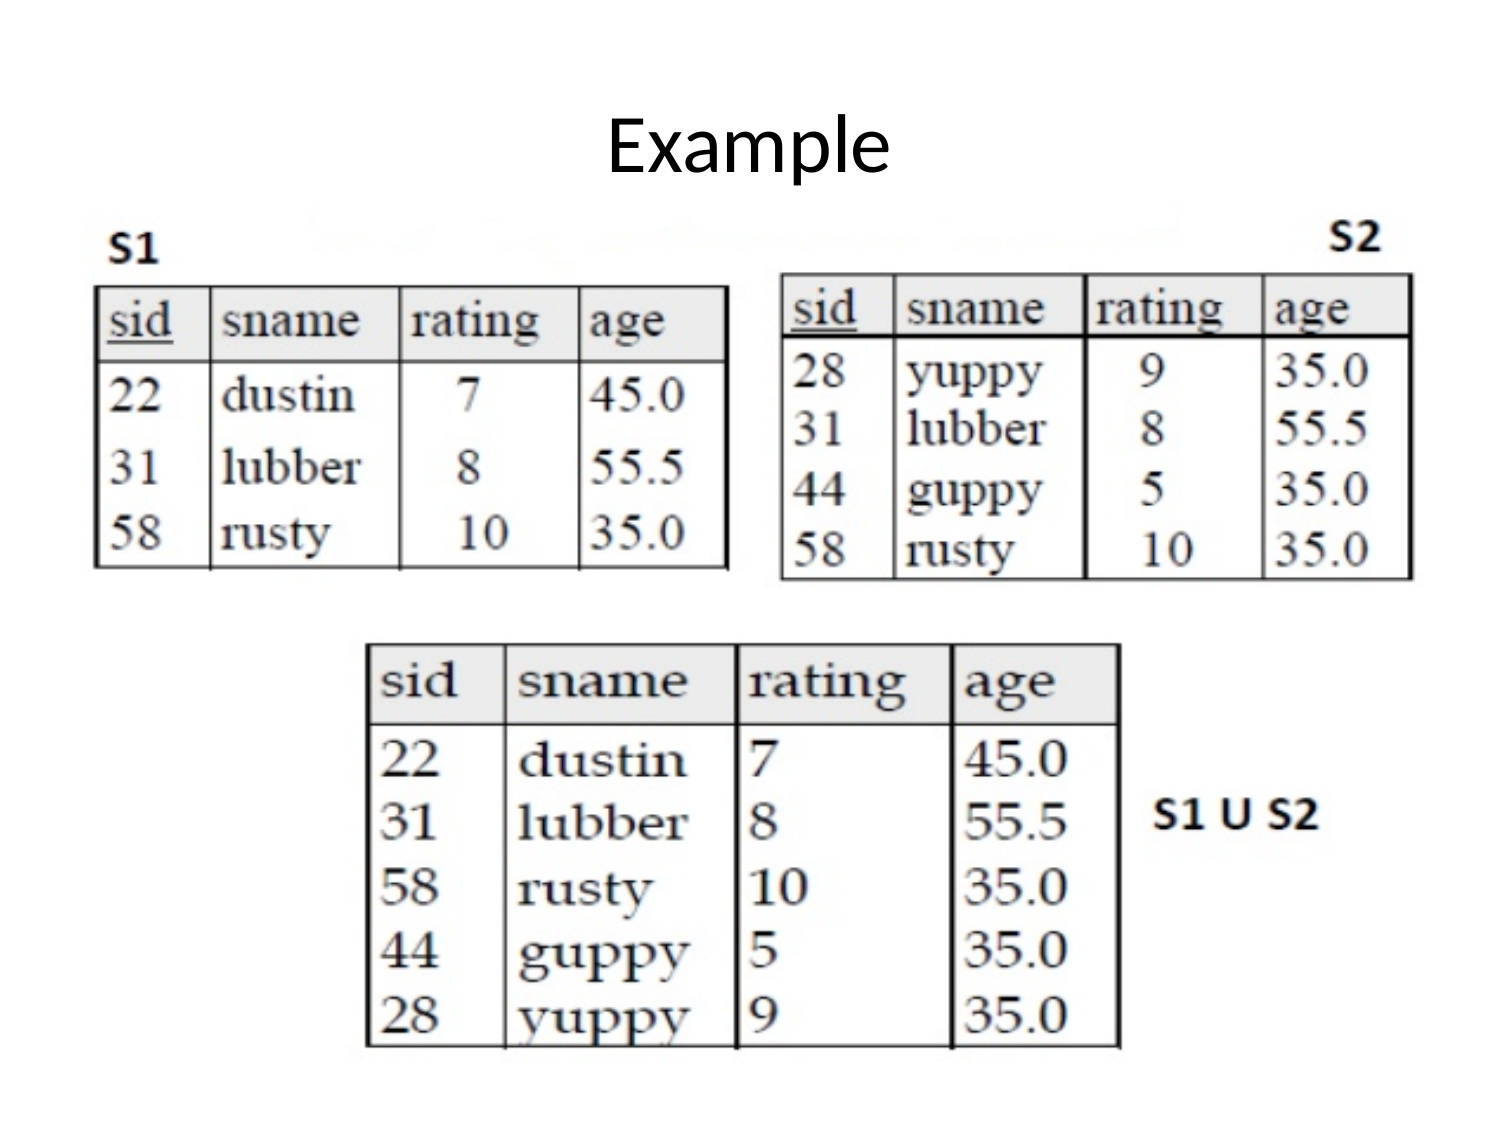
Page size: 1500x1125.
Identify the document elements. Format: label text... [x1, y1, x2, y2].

picture [74, 199, 1426, 1063]
title Example [75, 45, 1425, 199]
